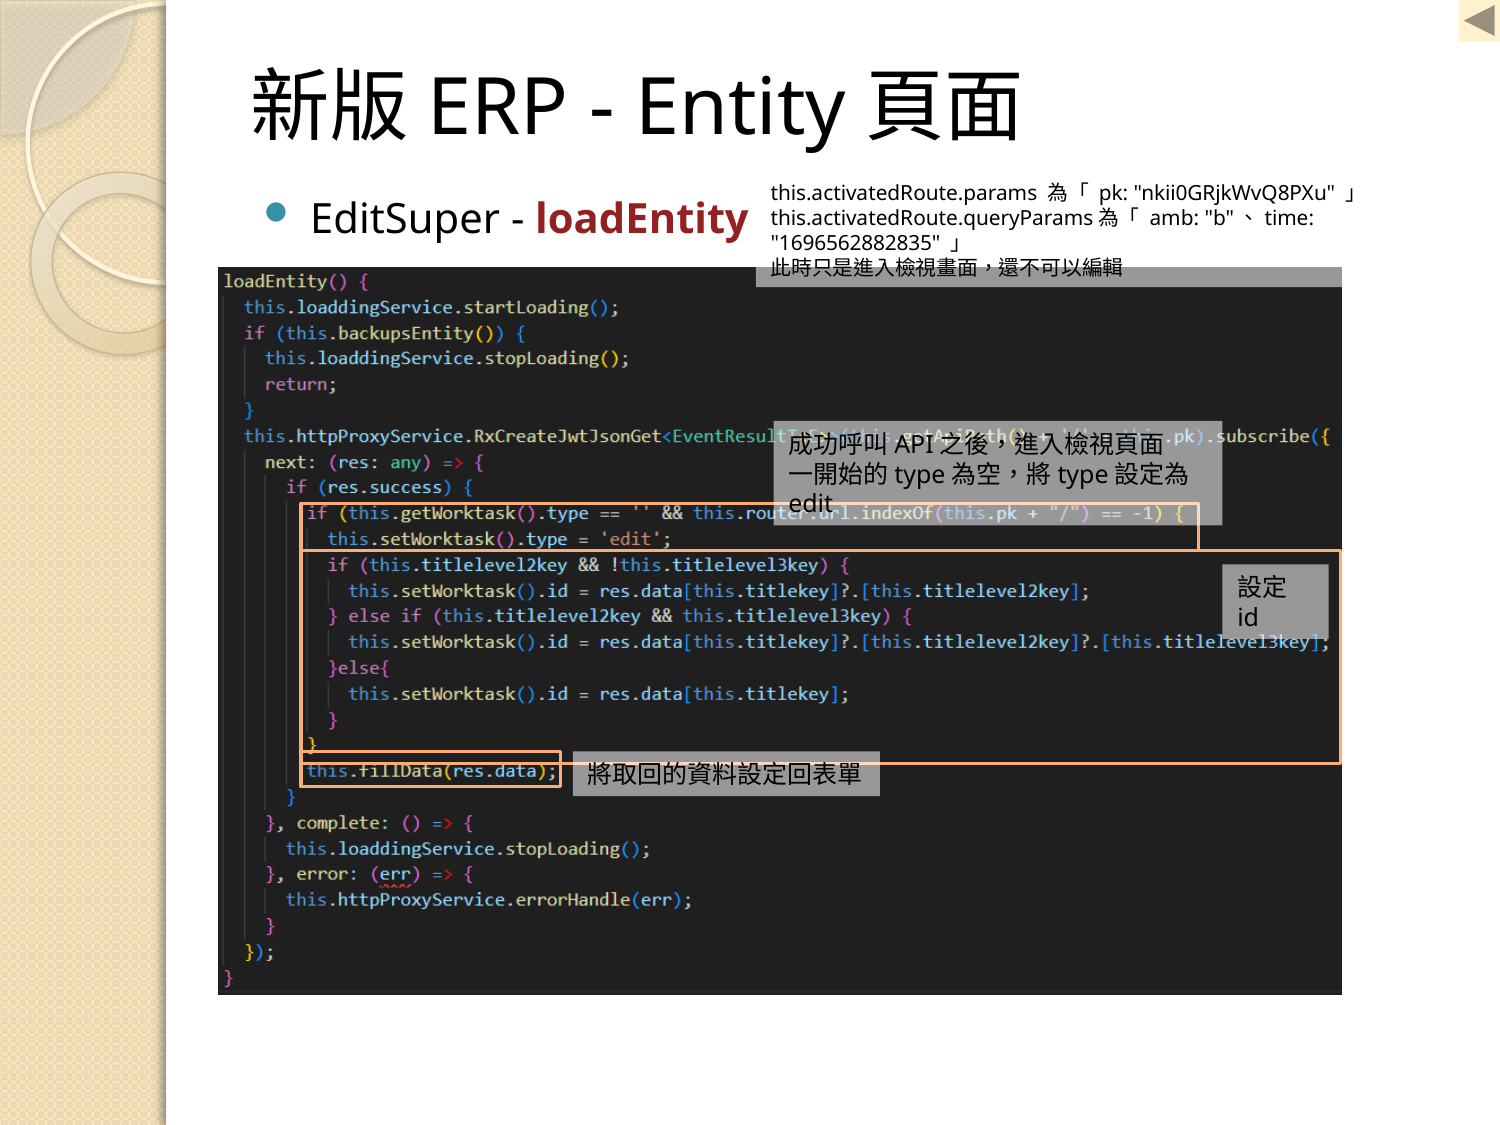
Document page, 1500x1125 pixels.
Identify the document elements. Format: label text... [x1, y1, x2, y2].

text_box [300, 751, 881, 798]
picture [218, 266, 1342, 995]
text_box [300, 420, 1223, 548]
text_box this.activatedRoute.params 為「 pk: "nkii0GRjkWvQ8PXu" 」 this.activatedRoute.queryParams為「 amb: "b"、time: "1696562882835" 」 此時只是進入檢視畫面，還不可以編輯 [755, 172, 1500, 288]
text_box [300, 550, 1341, 764]
list EditSuper - loadEntity [235, 288, 1466, 1025]
list EditSuper - loadEntity [235, 184, 755, 264]
title 新版ERP - Entity頁面 [235, 45, 1466, 161]
